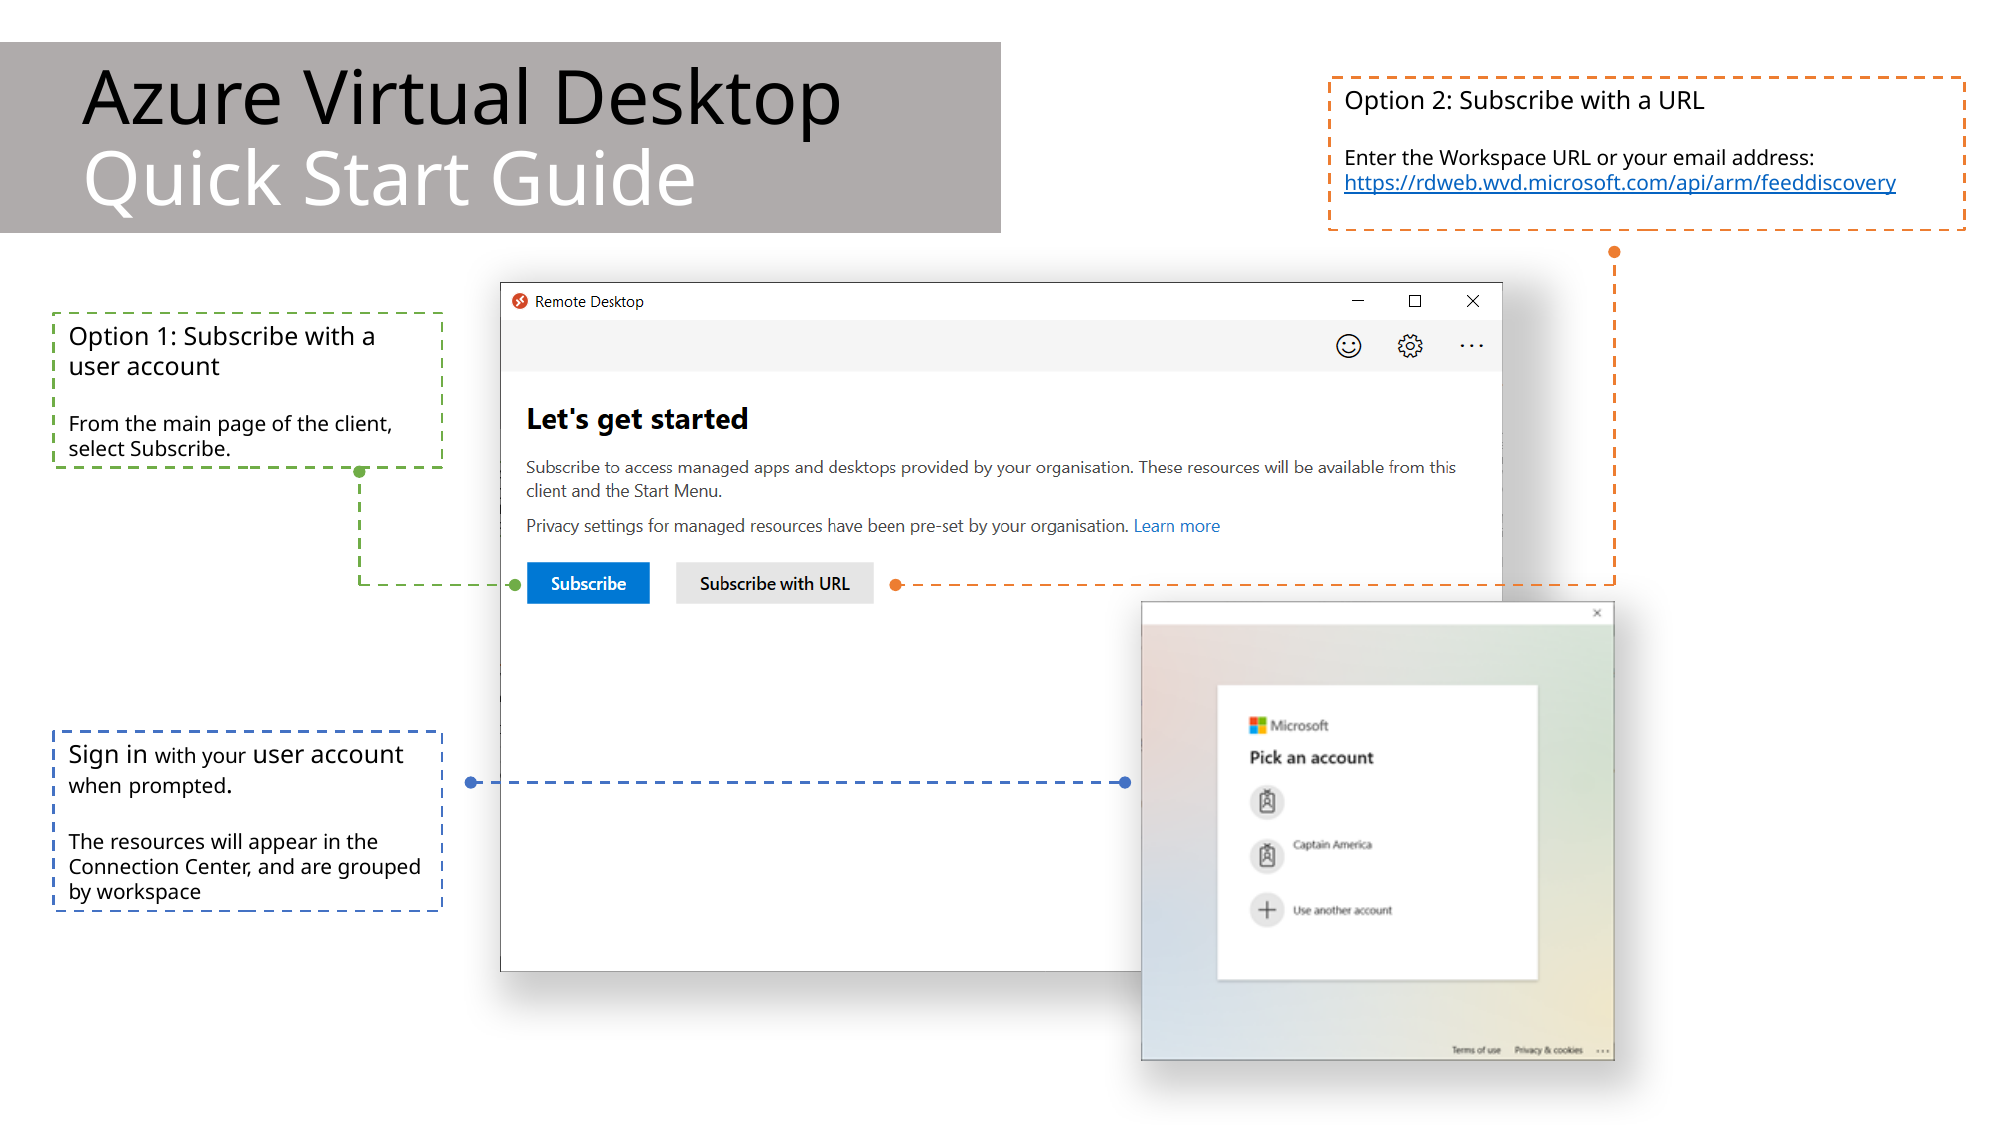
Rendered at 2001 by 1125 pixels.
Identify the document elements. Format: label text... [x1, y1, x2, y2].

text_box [359, 471, 515, 585]
text_box [0, 42, 1001, 233]
title Azure Virtual Desktop Quick Start Guide [67, 51, 1141, 242]
picture [500, 282, 1615, 1061]
text_box Option 2: Subscribe with a URL Enter the Workspace URL or your email address: https://rdweb.wvd.microsoft.com/api/arm/feeddiscovery [1422, 77, 1965, 231]
text_box Option 1: Subscribe with a user account From the main page of the client, select Subscribe. [53, 313, 443, 468]
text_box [1088, 58, 1422, 778]
text_box Sign in with your user account when prompted. The resources will appear in the Connection Center, and are grouped by workspace [53, 731, 443, 912]
